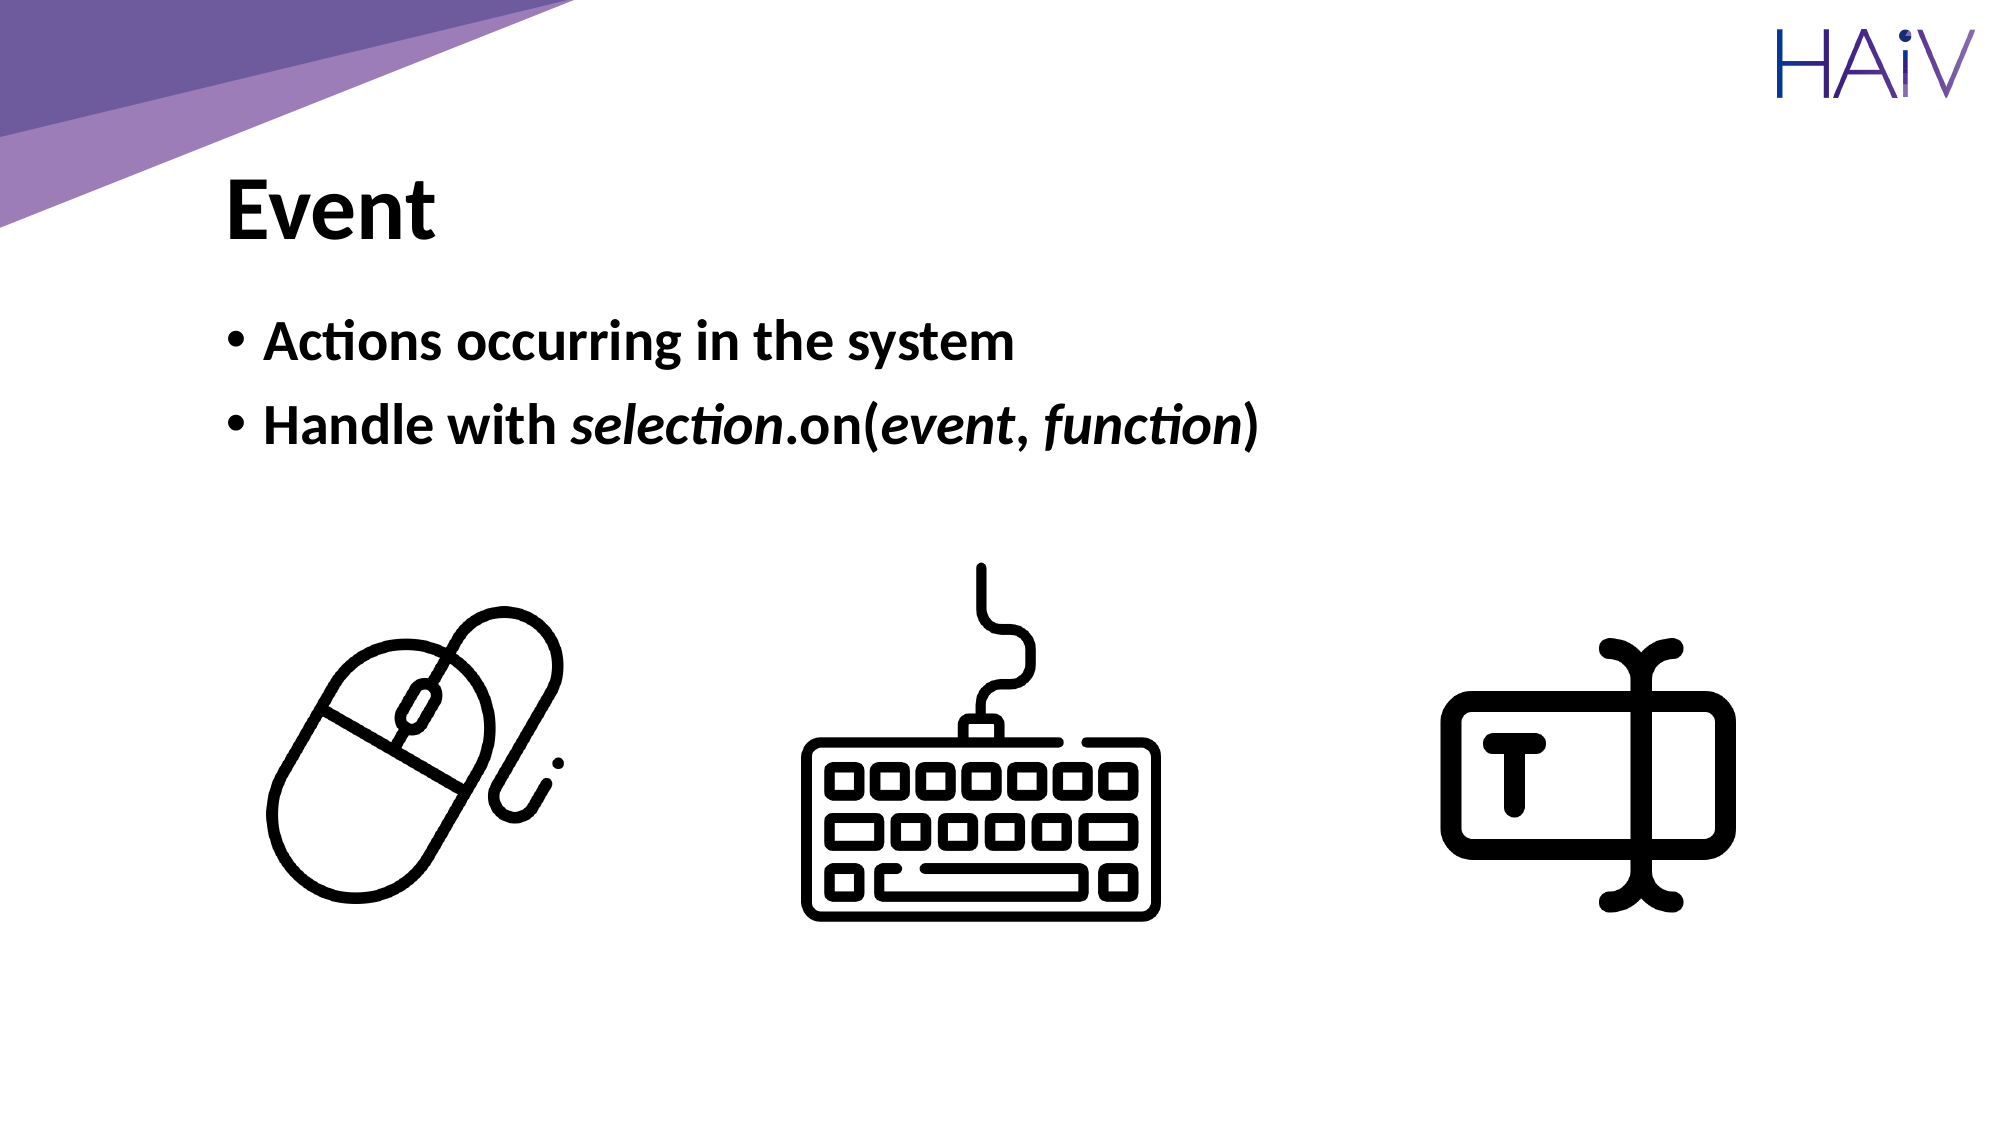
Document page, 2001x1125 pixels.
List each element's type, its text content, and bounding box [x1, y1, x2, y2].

list Actions occurring in the system Handle with selection.on(event, function) [210, 303, 1796, 1017]
picture [0, 0, 2001, 1125]
title Event [210, 135, 1796, 285]
